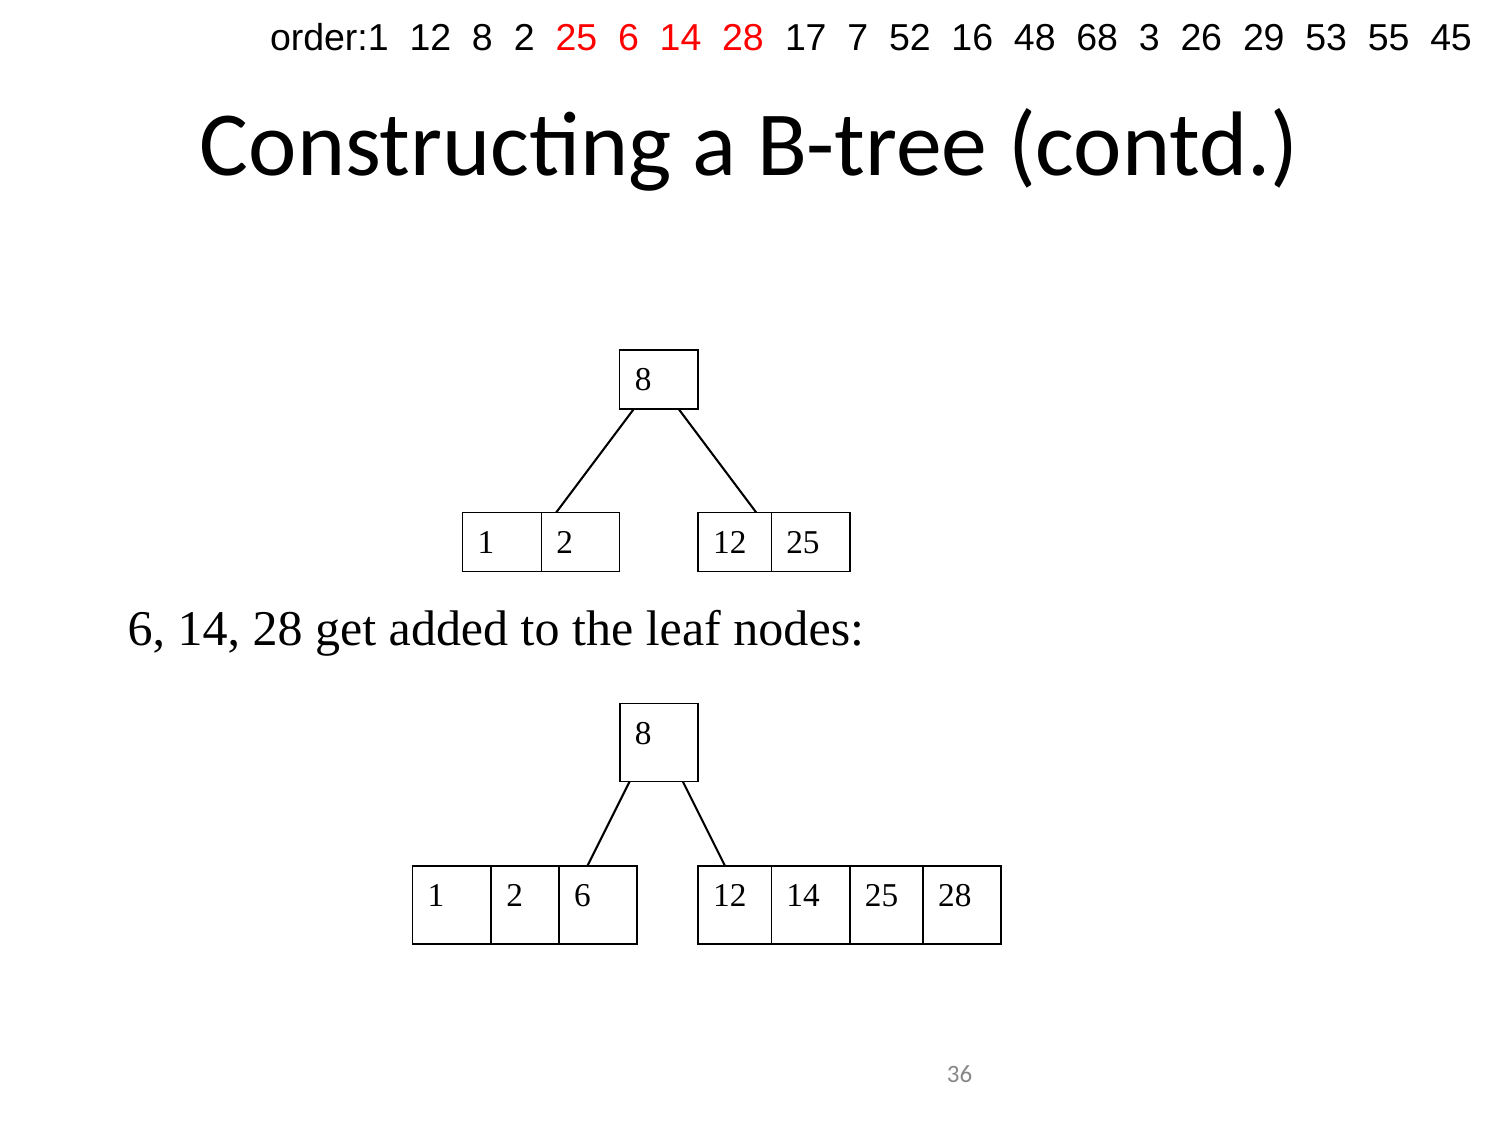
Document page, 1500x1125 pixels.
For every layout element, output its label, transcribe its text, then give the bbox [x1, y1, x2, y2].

text_box 25 [771, 512, 850, 572]
text_box 1 [462, 512, 541, 572]
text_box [112, 587, 1363, 945]
text_box 8 [619, 350, 699, 410]
text_box 12 [698, 546, 771, 572]
text_box order:1 12 8 2 25 6 14 28 17 7 52 16 48 68 3 26 29 53 55 45 [149, 4, 1488, 66]
slide_number ‹#› [512, 1042, 988, 1103]
text_box 2 [541, 546, 620, 572]
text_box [537, 387, 651, 538]
title Constructing a B-tree (contd.) [75, 45, 1425, 233]
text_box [662, 387, 776, 538]
